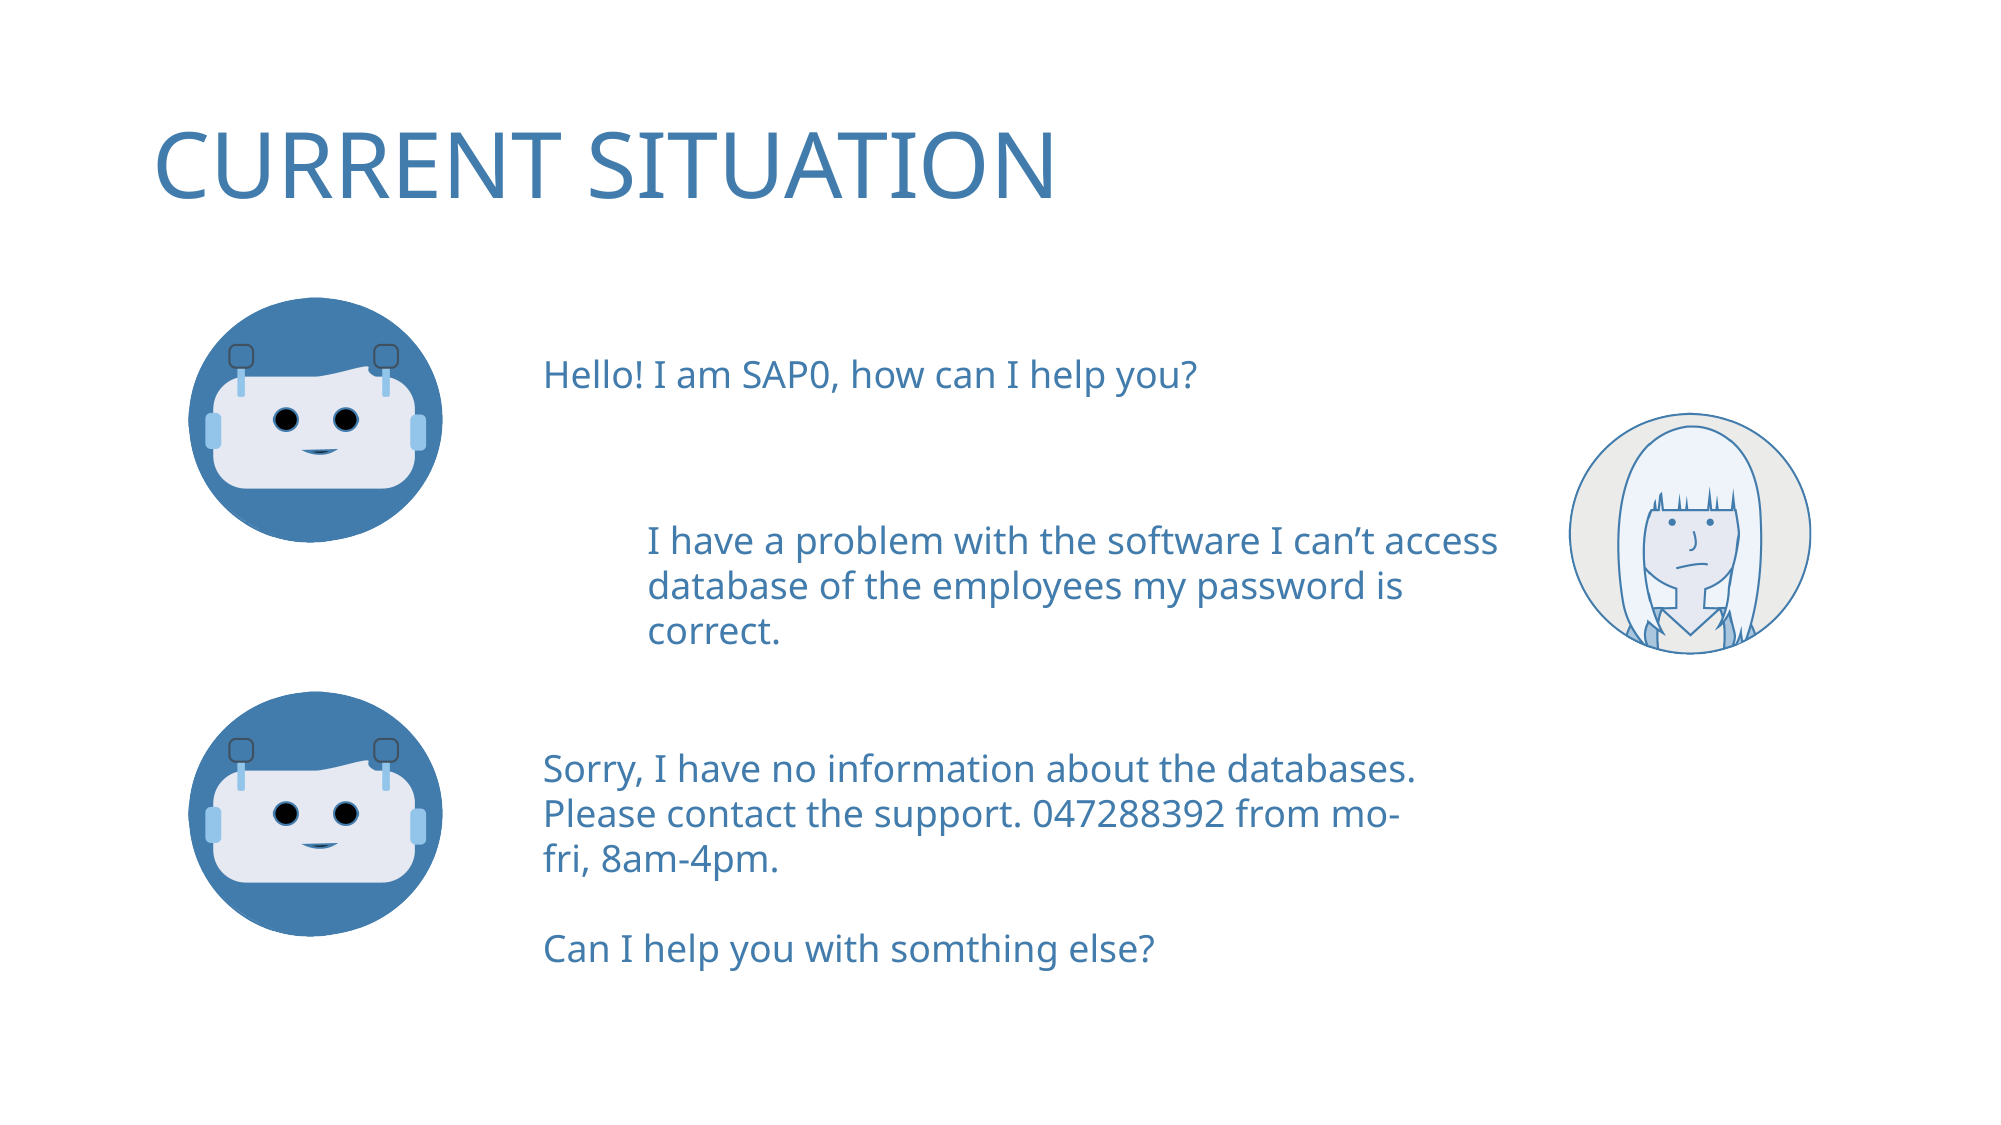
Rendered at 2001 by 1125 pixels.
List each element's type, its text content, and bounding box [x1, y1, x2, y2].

title CURRENT SITUATION [137, 59, 1863, 278]
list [1568, 412, 1812, 655]
text_box Hello! I am SAP0, how can I help you? [528, 343, 1447, 403]
text_box I have a problem with the software I can’t access database of the employees my password is correct. [632, 509, 1552, 660]
text_box Sorry, I have no information about the databases. Please contact the support. 047288392 from mo-fri, 8am-4pm. Can I help you with somthing else? [528, 737, 1447, 978]
picture [188, 297, 443, 543]
picture [188, 691, 443, 938]
